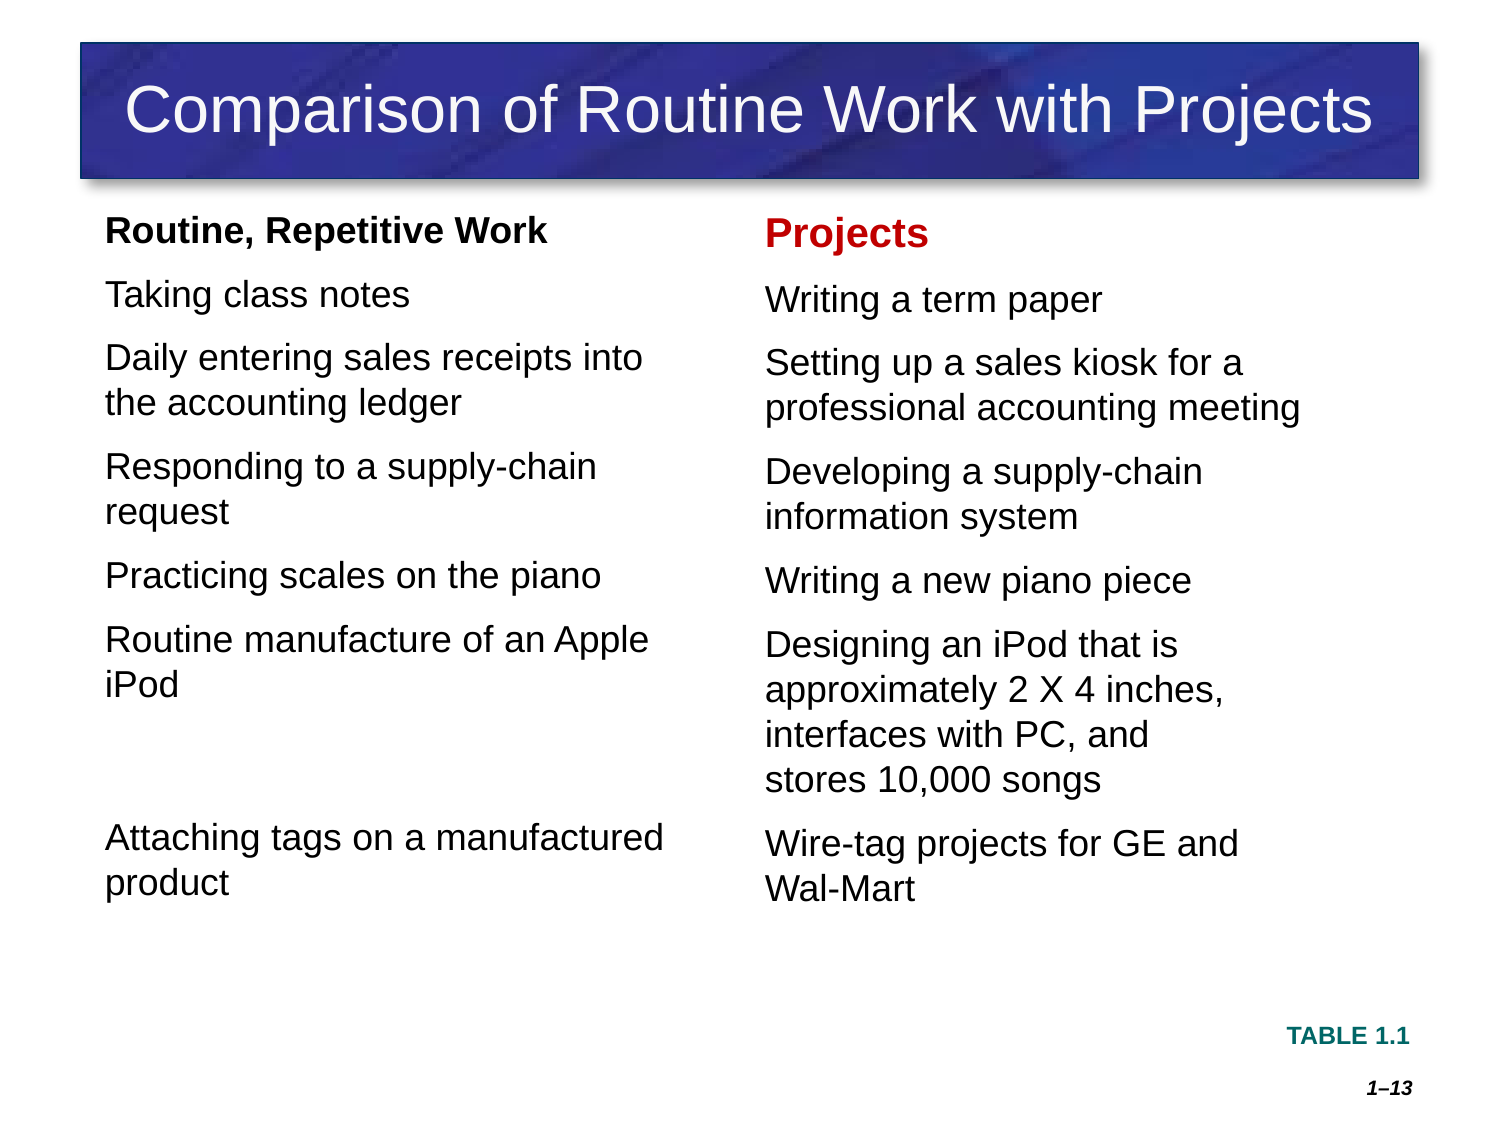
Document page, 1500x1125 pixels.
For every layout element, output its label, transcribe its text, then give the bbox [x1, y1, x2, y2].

text_box TABLE 1.1 [1215, 1012, 1425, 1058]
text_box Projects Writing a term paper Setting up a sales kiosk for a professional accounting meeting Developing a supply-chain information system Writing a new piano piece Designing an iPod that is approximately 2 X 4 inches, interfaces with PC, and stores 10,000 songs Wire-tag projects for GE and Wal-Mart [750, 198, 1380, 916]
slide_number 1–13 [1065, 1074, 1413, 1100]
text_box Routine, Repetitive Work Taking class notes Daily entering sales receipts into the accounting ledger Responding to a supply-chain request Practicing scales on the piano Routine manufacture of an Apple iPod Attaching tags on a manufactured product [90, 198, 721, 911]
title Comparison of Routine Work with Projects [80, 42, 1419, 179]
